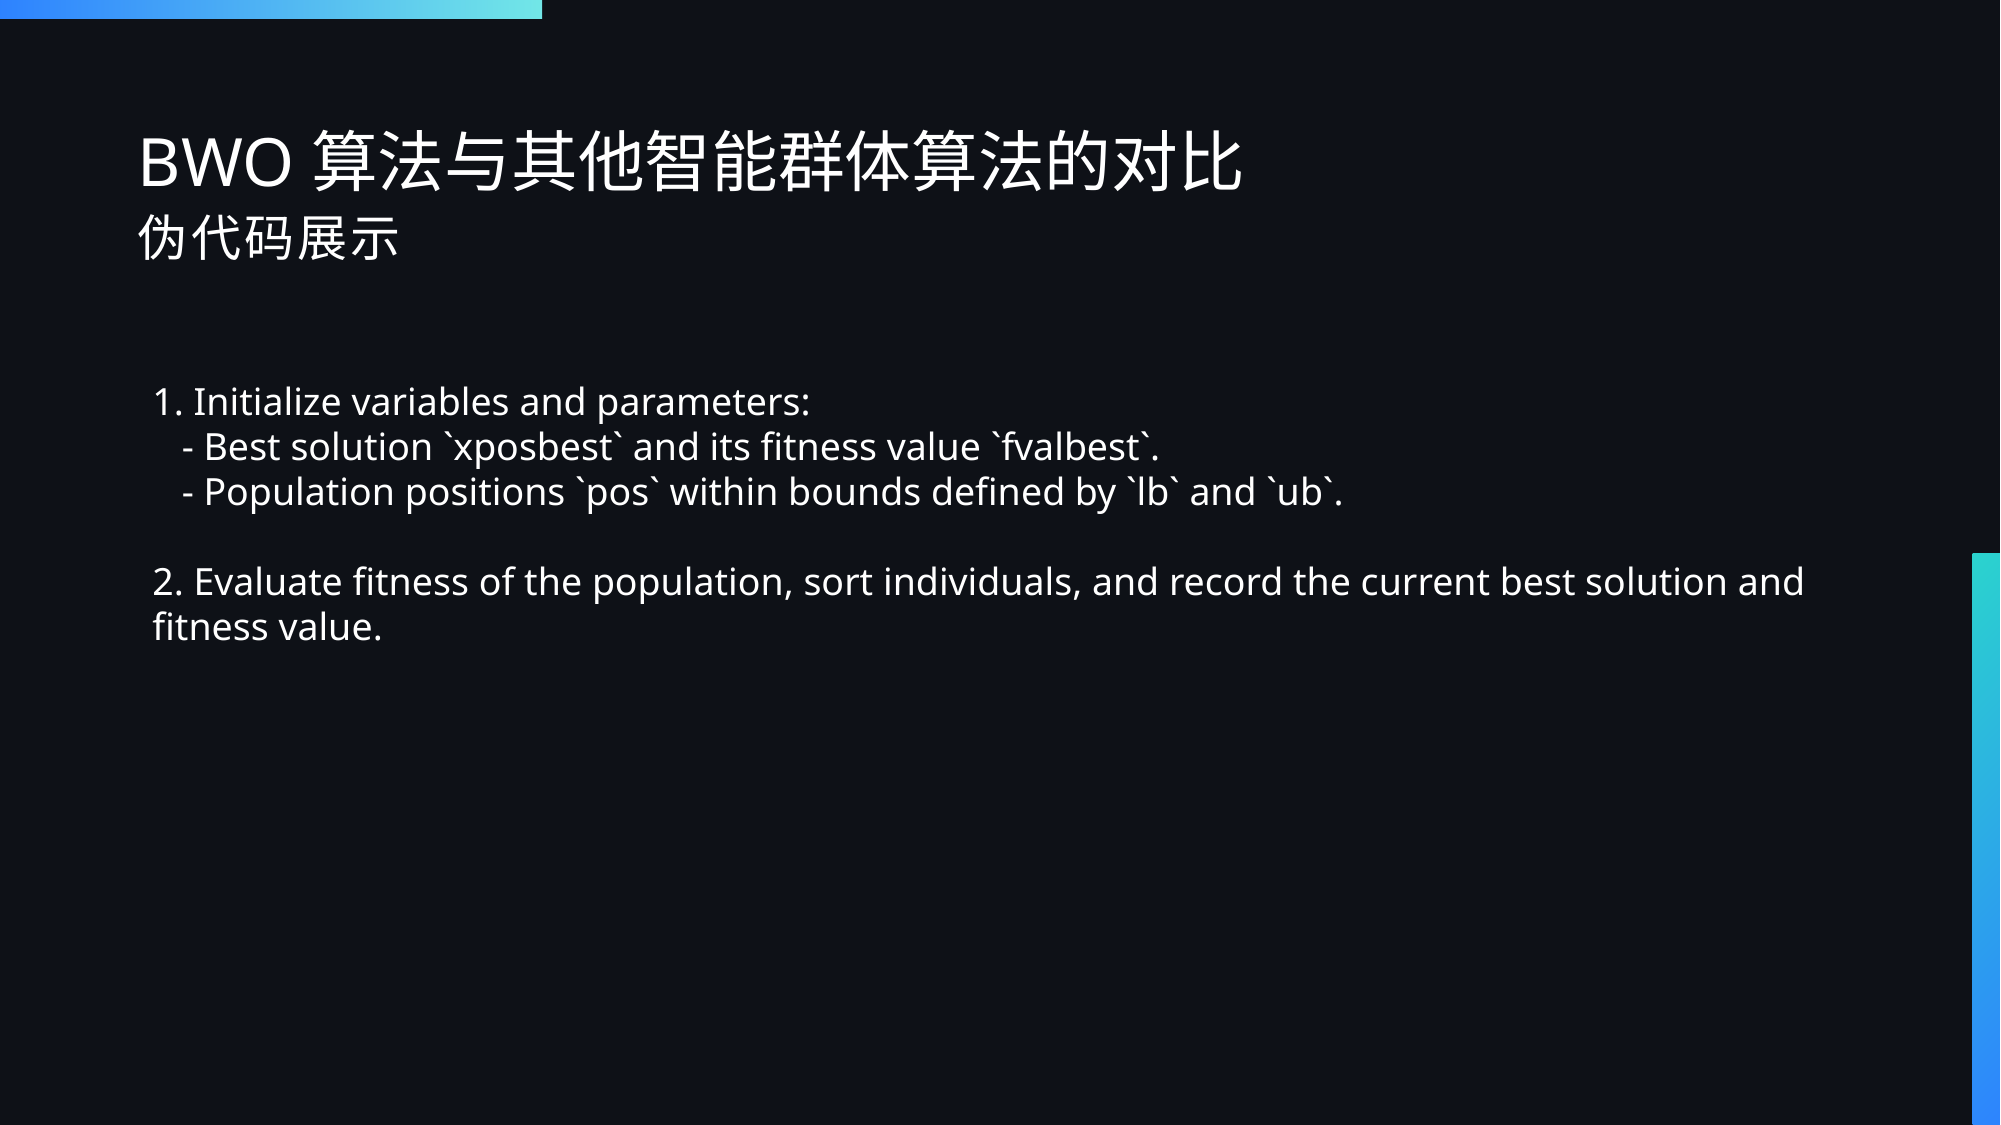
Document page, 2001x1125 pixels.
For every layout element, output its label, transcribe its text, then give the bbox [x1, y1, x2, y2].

list 伪代码展示 [137, 213, 1910, 281]
title BWO算法与其他智能群体算法的对比 [137, 59, 1863, 201]
text_box 1. Initialize variables and parameters: - Best solution `xposbest` and its fitness value `fvalbest`. - Population positions `pos` within bounds defined by `lb` and `ub`. 2. Evaluate fitness of the population, sort individuals, and record the current best solution and fitness value. [137, 370, 1910, 755]
